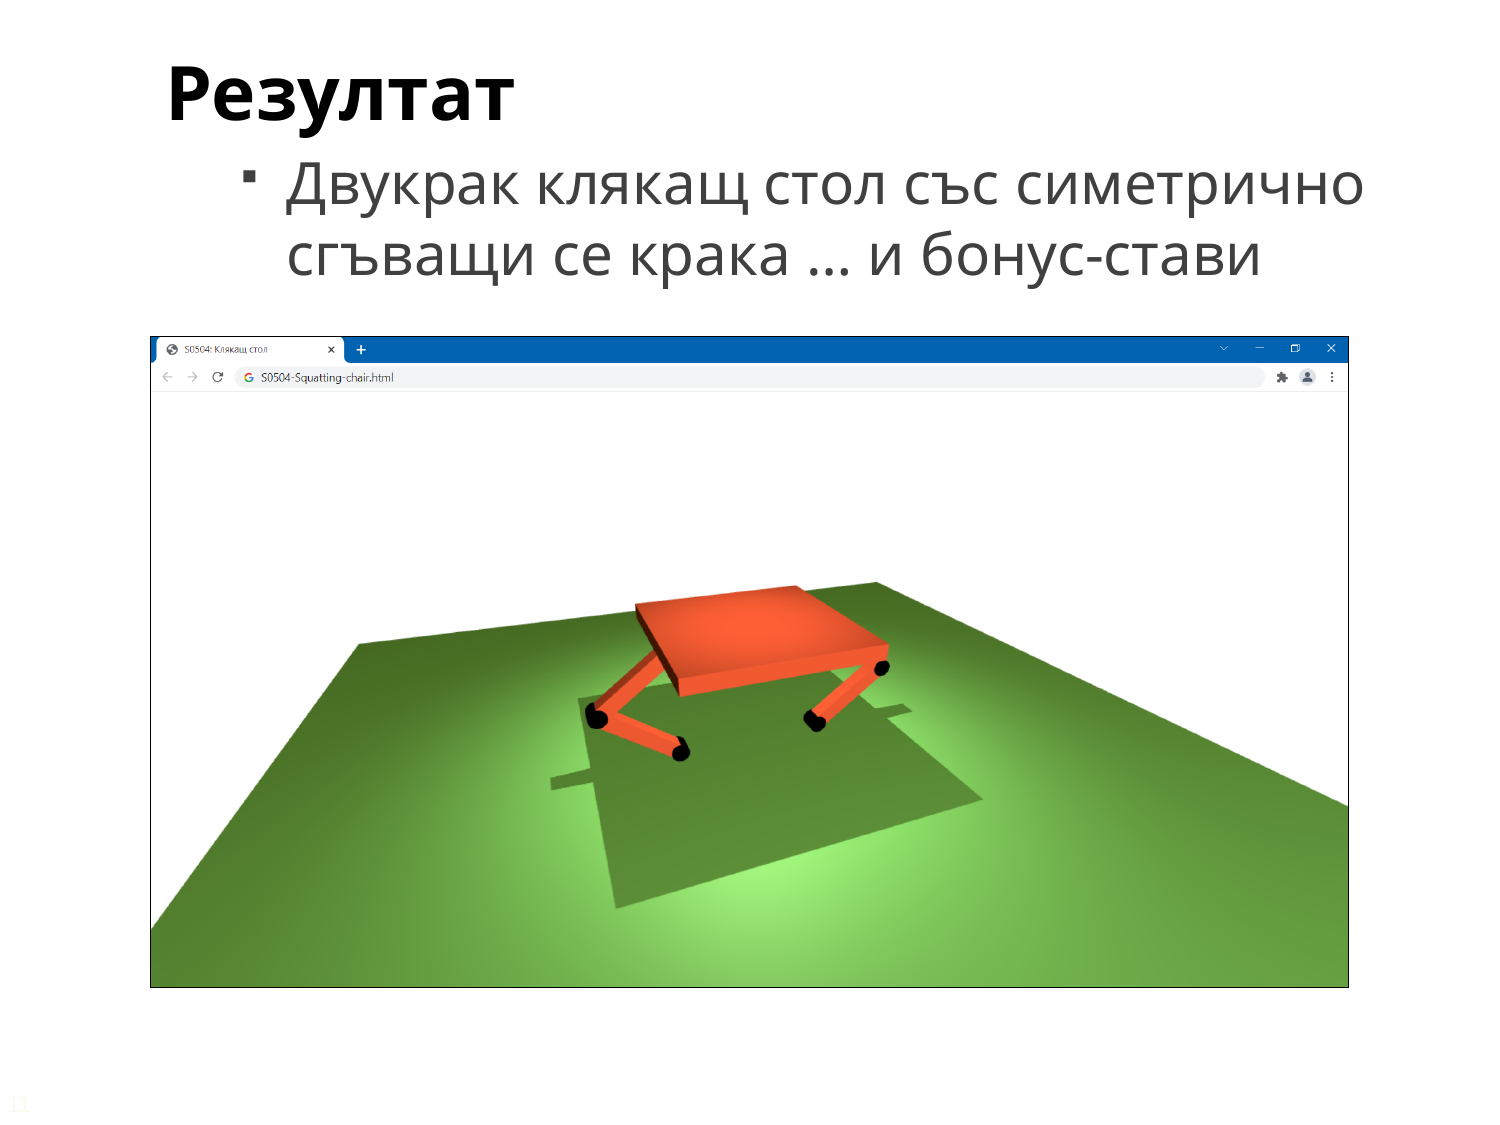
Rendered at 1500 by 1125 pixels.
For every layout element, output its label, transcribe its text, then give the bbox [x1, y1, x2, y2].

list Резултат Двукрак клякащ стол със симетрично сгъващи се крака … и бонус-стави [150, 37, 1488, 1113]
picture [149, 336, 1349, 988]
